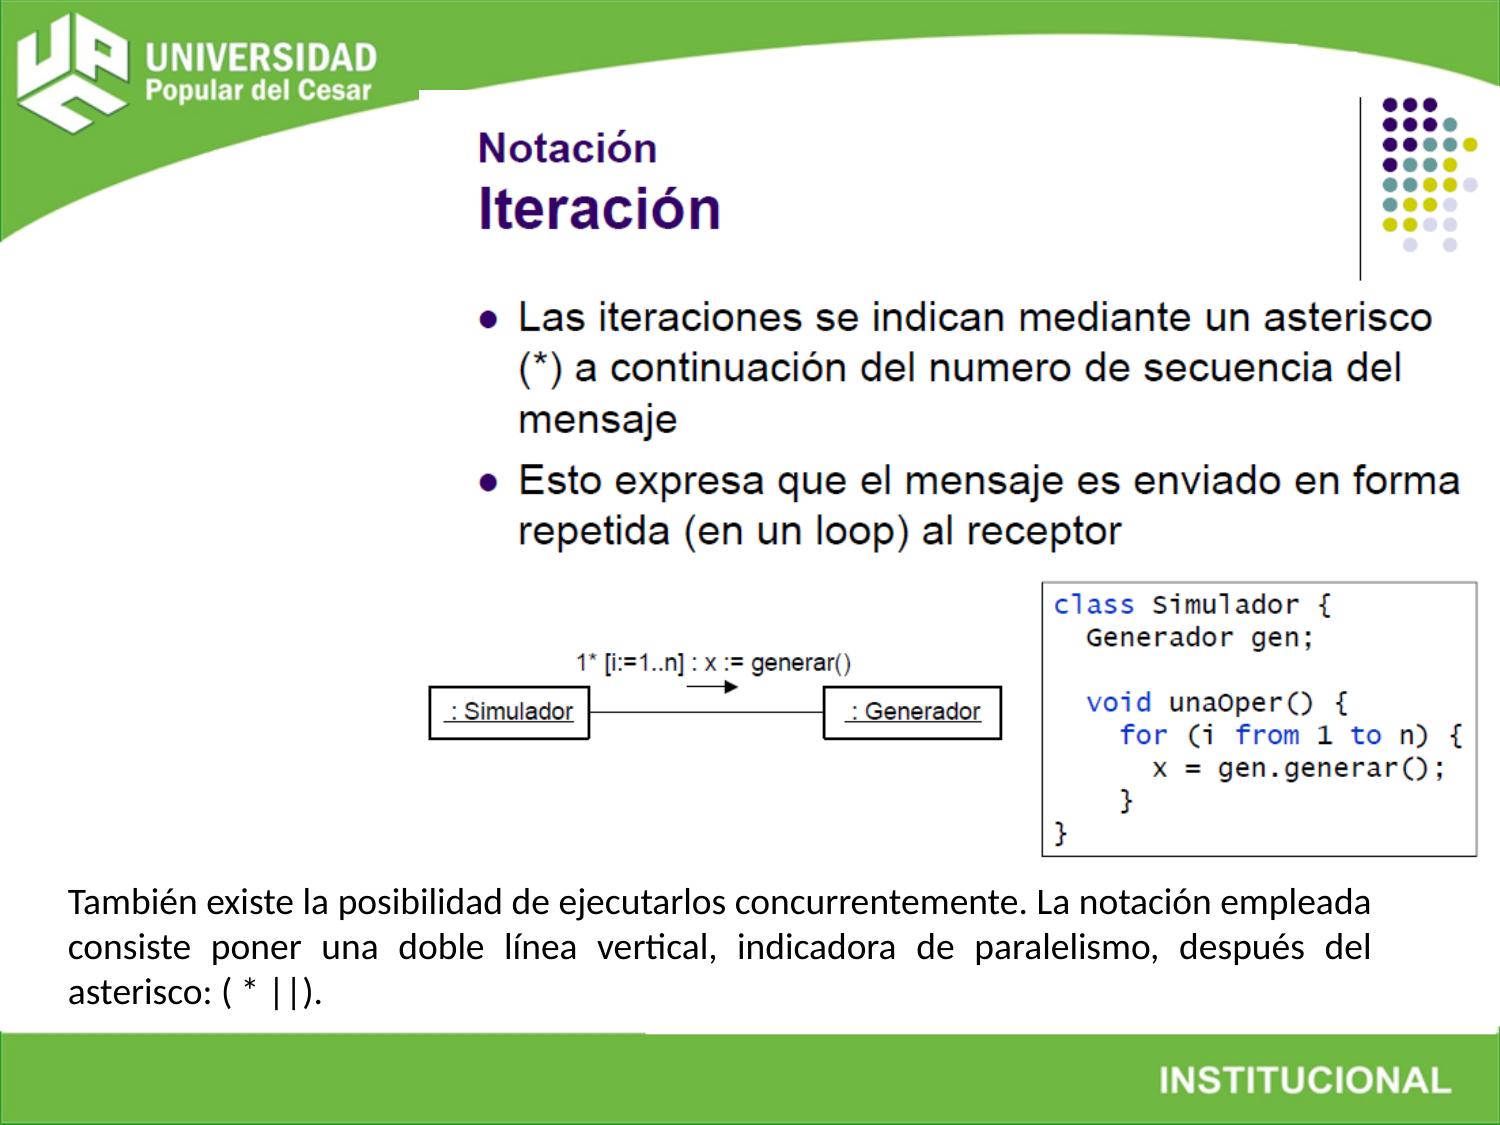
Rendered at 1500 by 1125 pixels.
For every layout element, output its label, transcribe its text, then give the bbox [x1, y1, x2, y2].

text_box También existe la posibilidad de ejecutarlos concurrentemente. La notación empleada consiste poner una doble línea vertical, indicadora de paralelismo, después del asterisco: ( * ||). [53, 869, 1388, 1020]
picture [0, 0, 1500, 1125]
